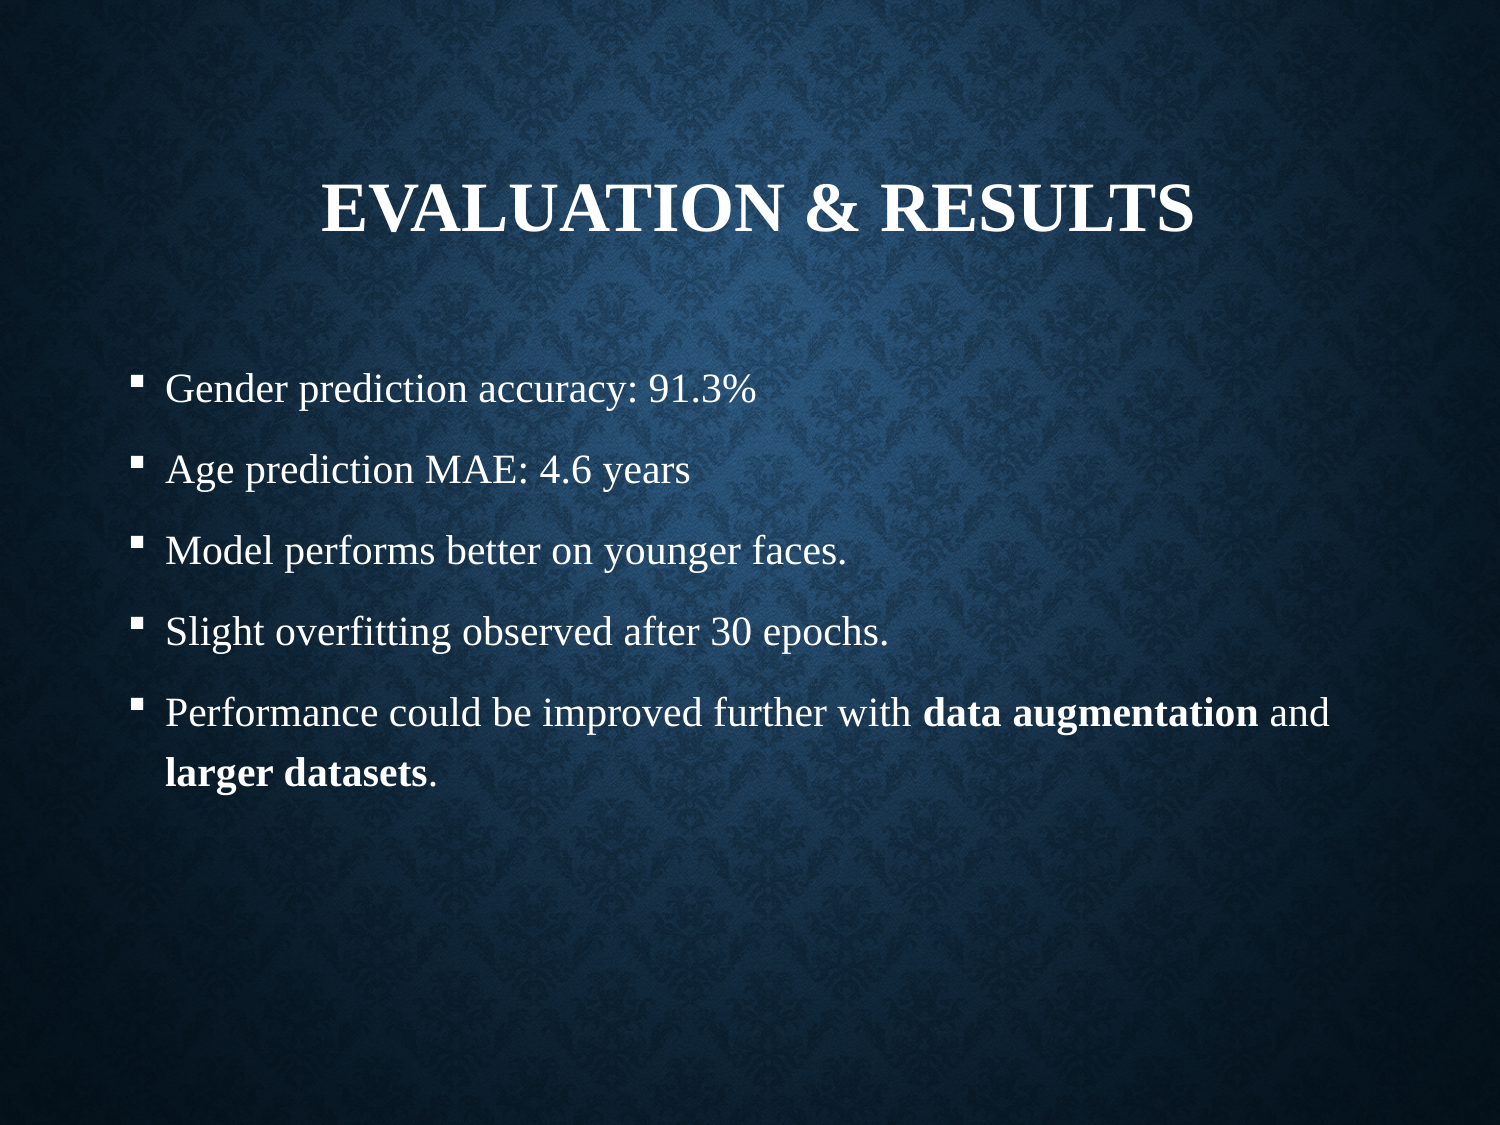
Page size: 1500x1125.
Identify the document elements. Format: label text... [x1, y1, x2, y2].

title Evaluation & Results [112, 99, 1387, 318]
list Gender prediction accuracy: 91.3% Age prediction MAE: 4.6 years Model performs better on younger faces. Slight overfitting observed after 30 epochs. Performance could be improved further with data augmentation and larger datasets. [112, 343, 1387, 950]
